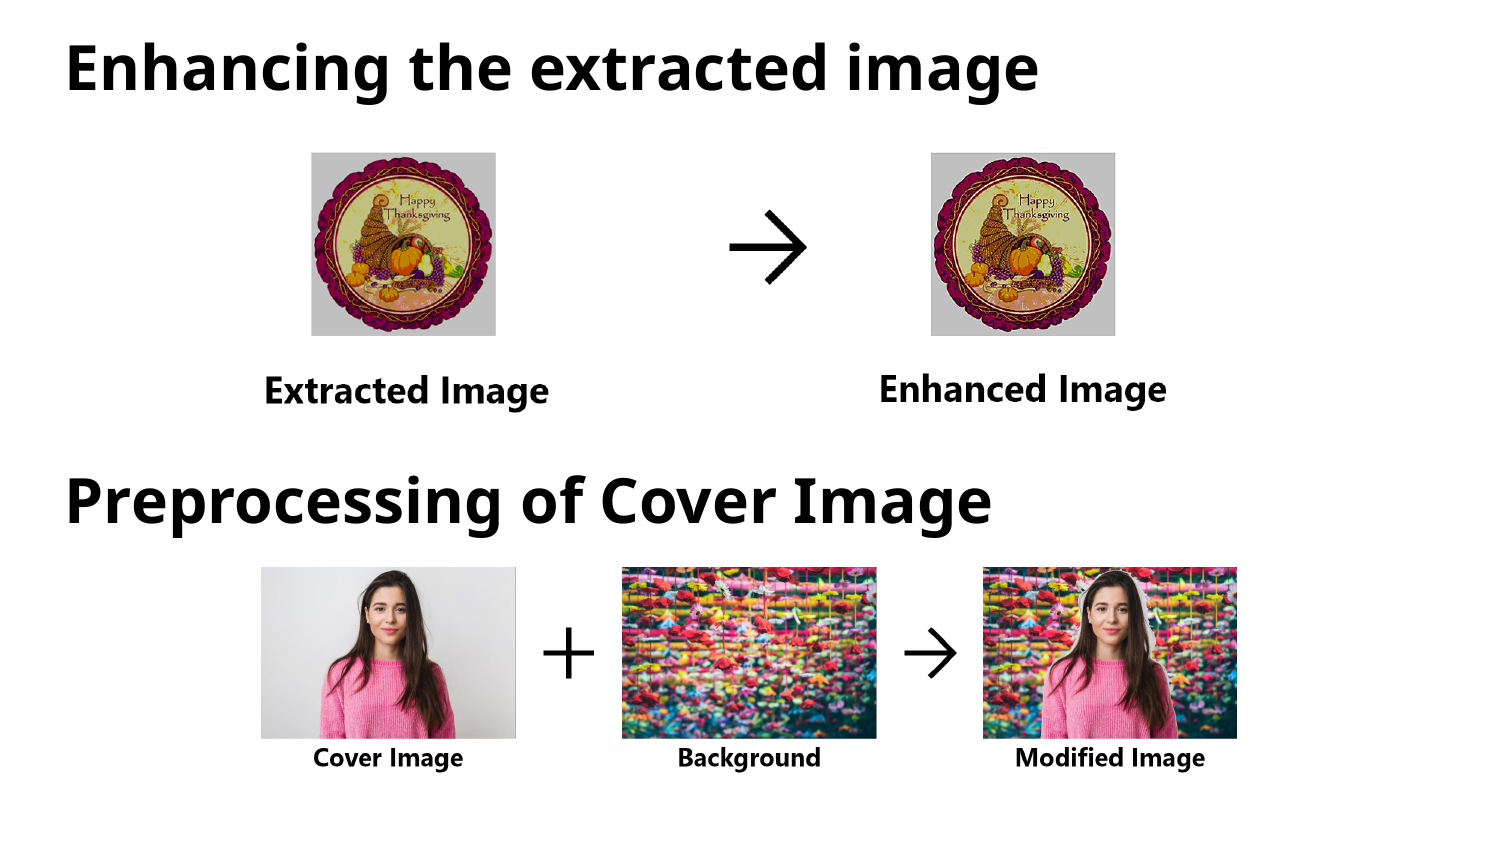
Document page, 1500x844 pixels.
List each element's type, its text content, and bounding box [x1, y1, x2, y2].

title Enhancing the extracted image [49, 12, 1448, 118]
title Preprocessing of Cover Image [49, 446, 1448, 552]
picture [260, 567, 1237, 773]
picture [260, 133, 1237, 430]
